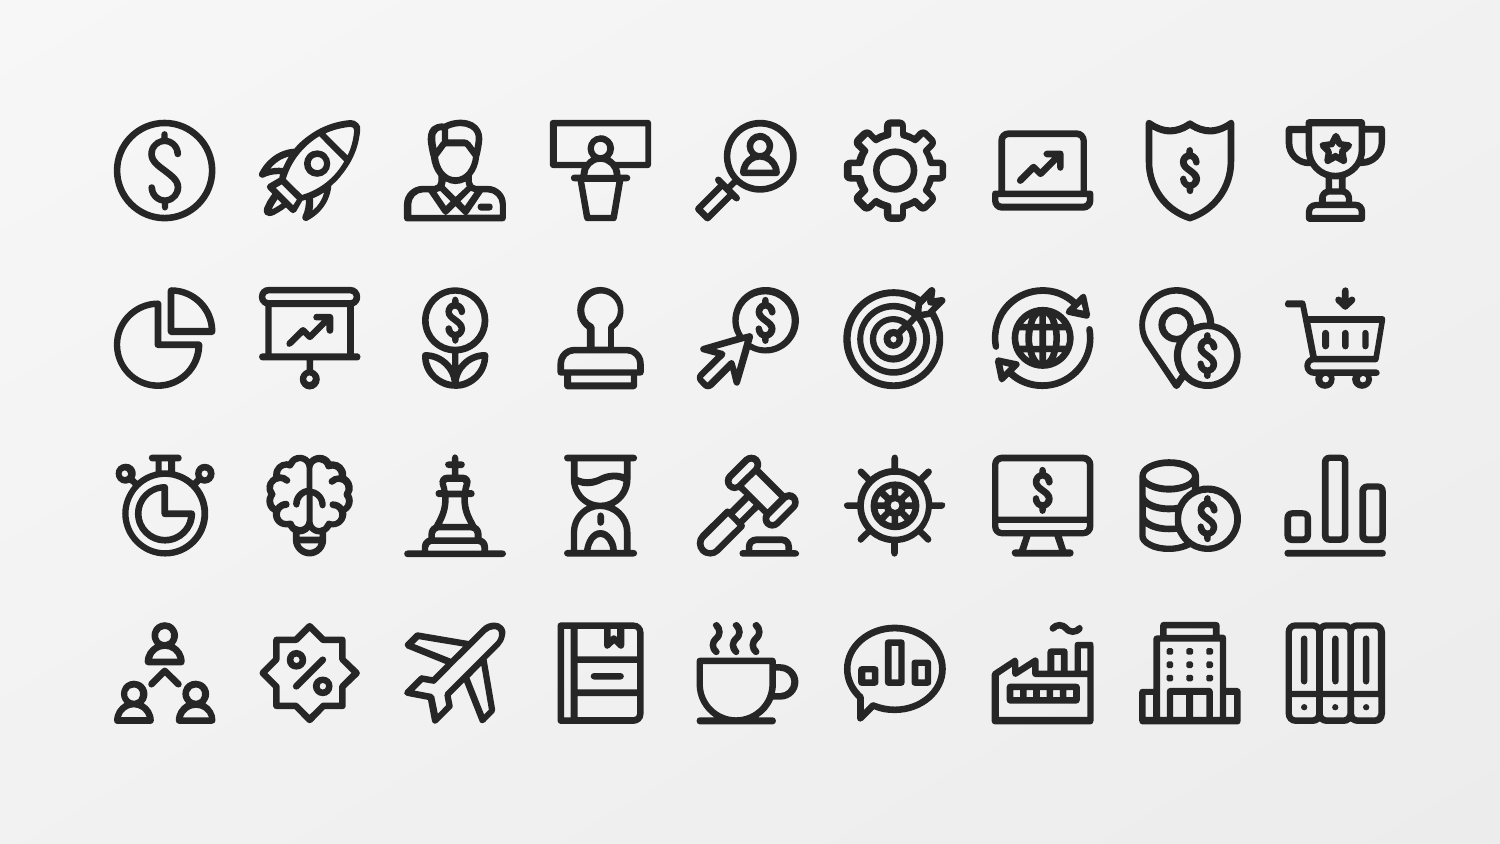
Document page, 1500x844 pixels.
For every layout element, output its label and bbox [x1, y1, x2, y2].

text_box [113, 118, 1387, 725]
